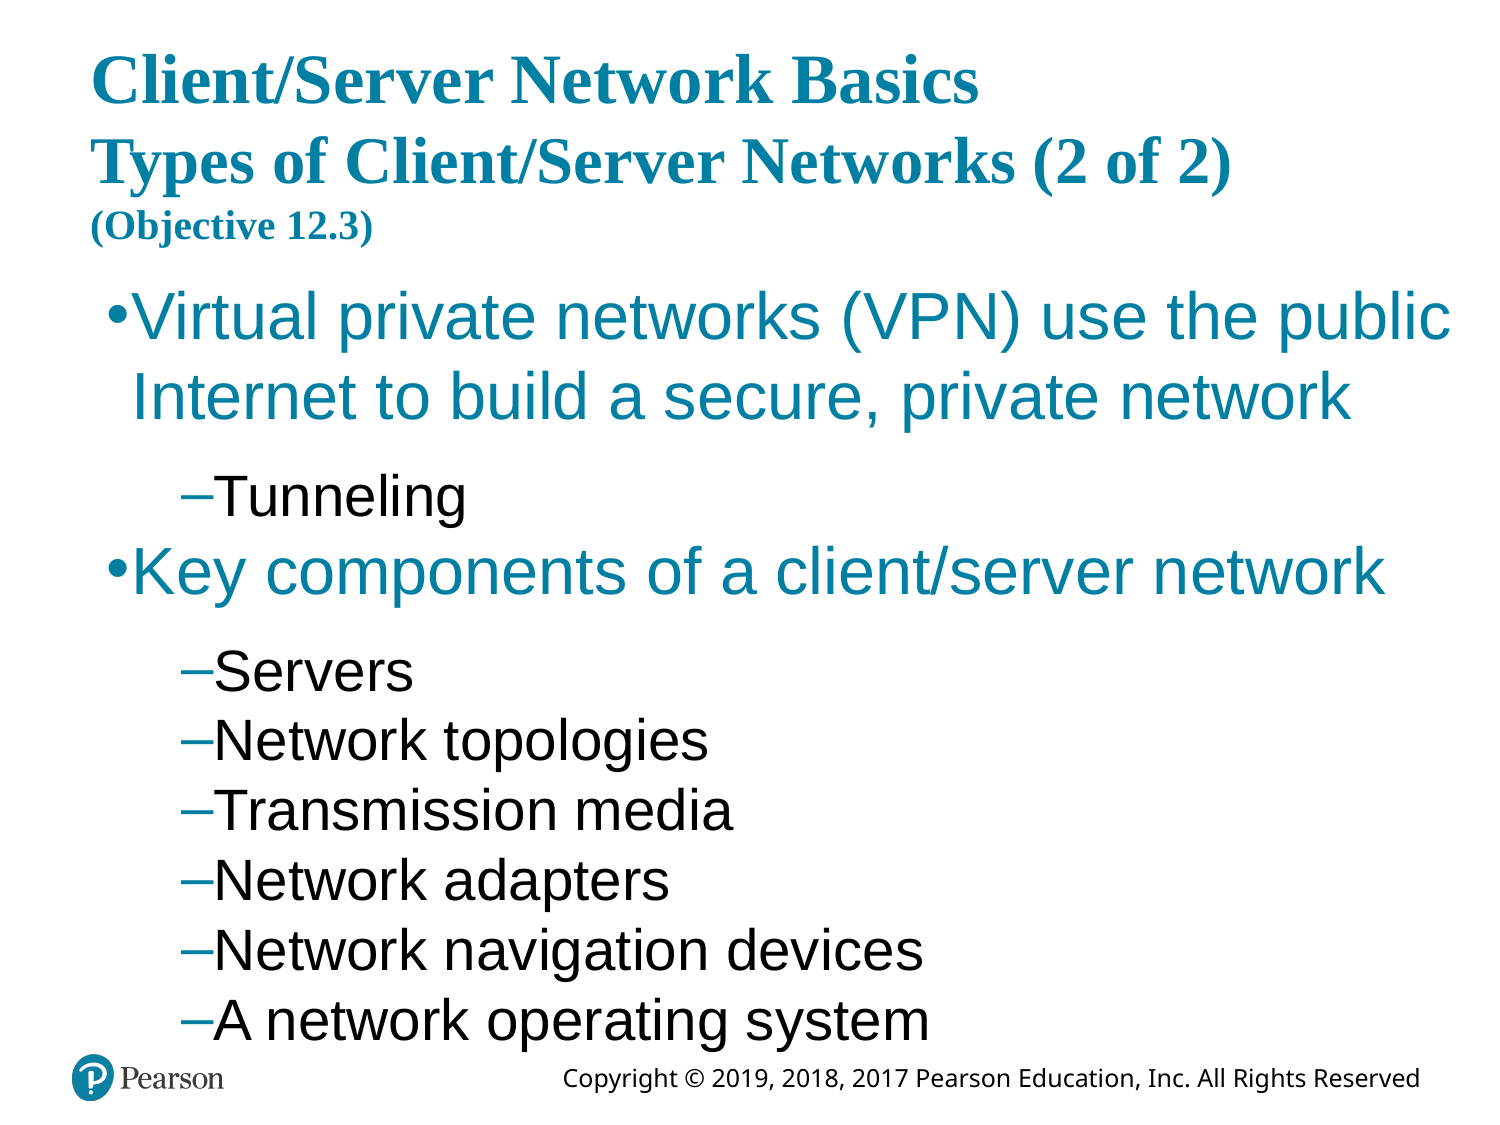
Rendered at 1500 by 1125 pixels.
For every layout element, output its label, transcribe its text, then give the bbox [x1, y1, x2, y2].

picture [72, 1054, 78, 1070]
picture [72, 1087, 83, 1101]
text_box Virtual private networks (VPN) use the public Internet to build a secure, private network Tunneling Key components of a client/server network Servers Network topologies Transmission media Network adapters Network navigation devices A network operating system [74, 265, 1500, 1060]
title Client/Server Network Basics Types of Client/Server Networks (2 of 2) (Objective 12.3) [75, 0, 1500, 263]
picture [98, 1060, 224, 1101]
picture [80, 1063, 106, 1088]
